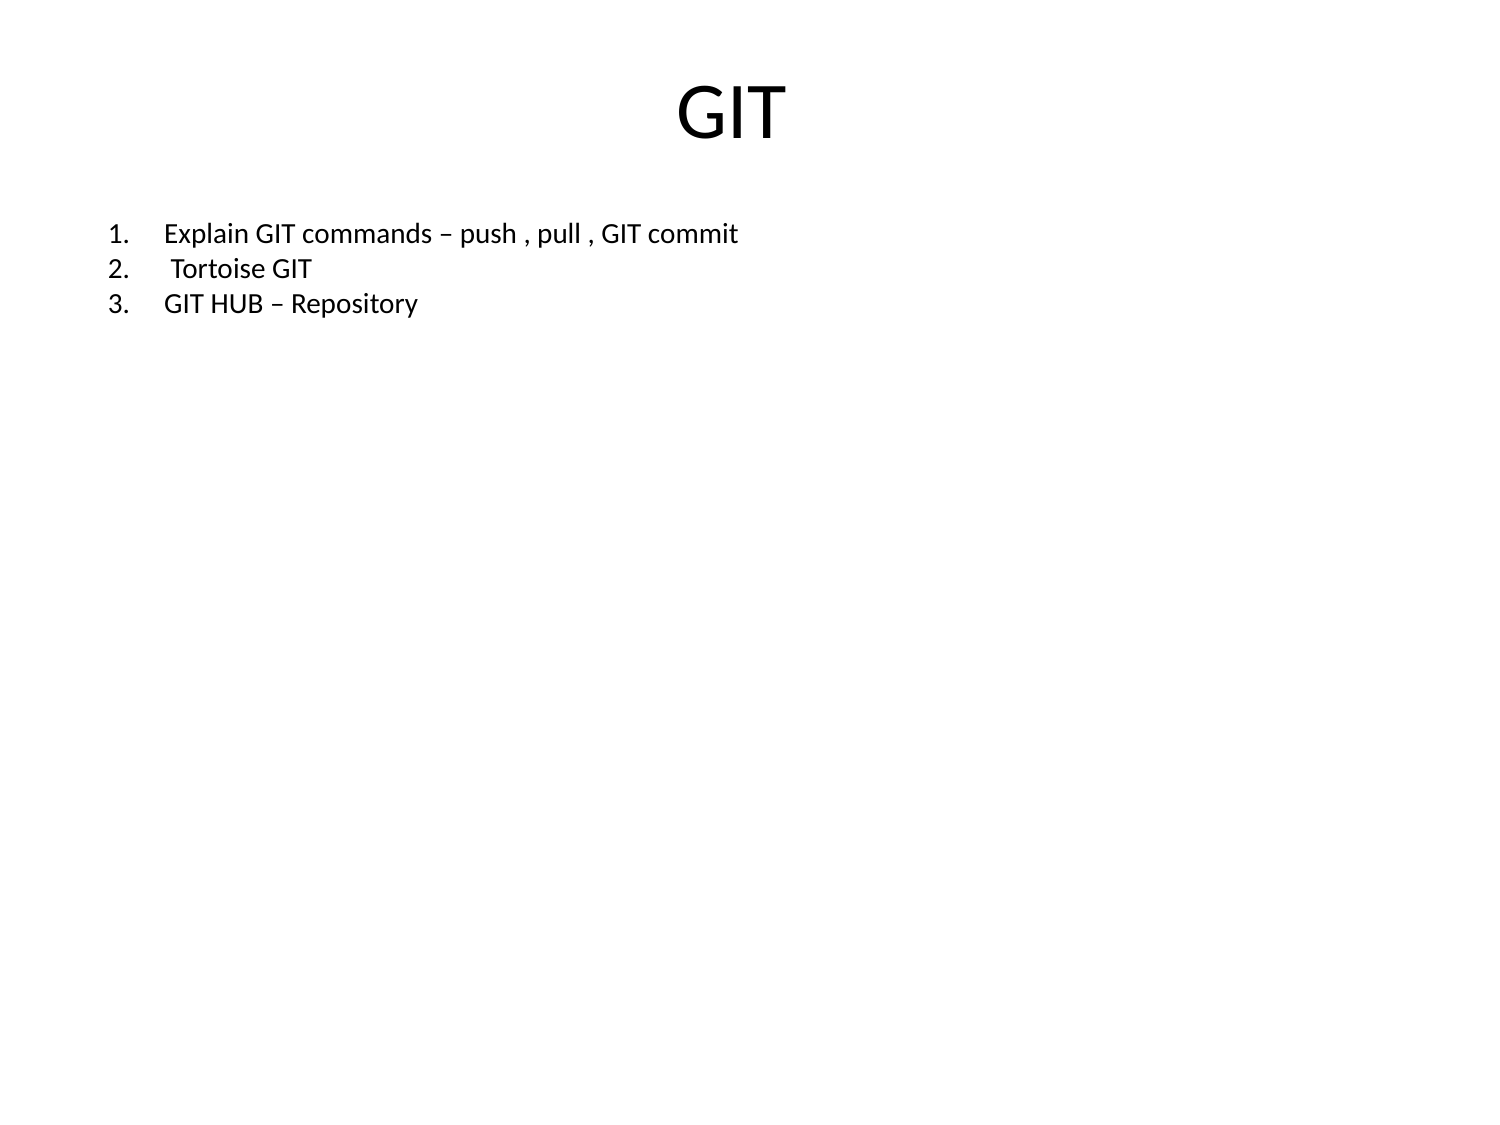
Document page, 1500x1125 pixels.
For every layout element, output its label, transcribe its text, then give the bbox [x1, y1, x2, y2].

text_box Explain GIT commands – push , pull , GIT commit Tortoise GIT GIT HUB – Repository [93, 206, 1368, 781]
text_box GIT [0, 49, 1463, 163]
